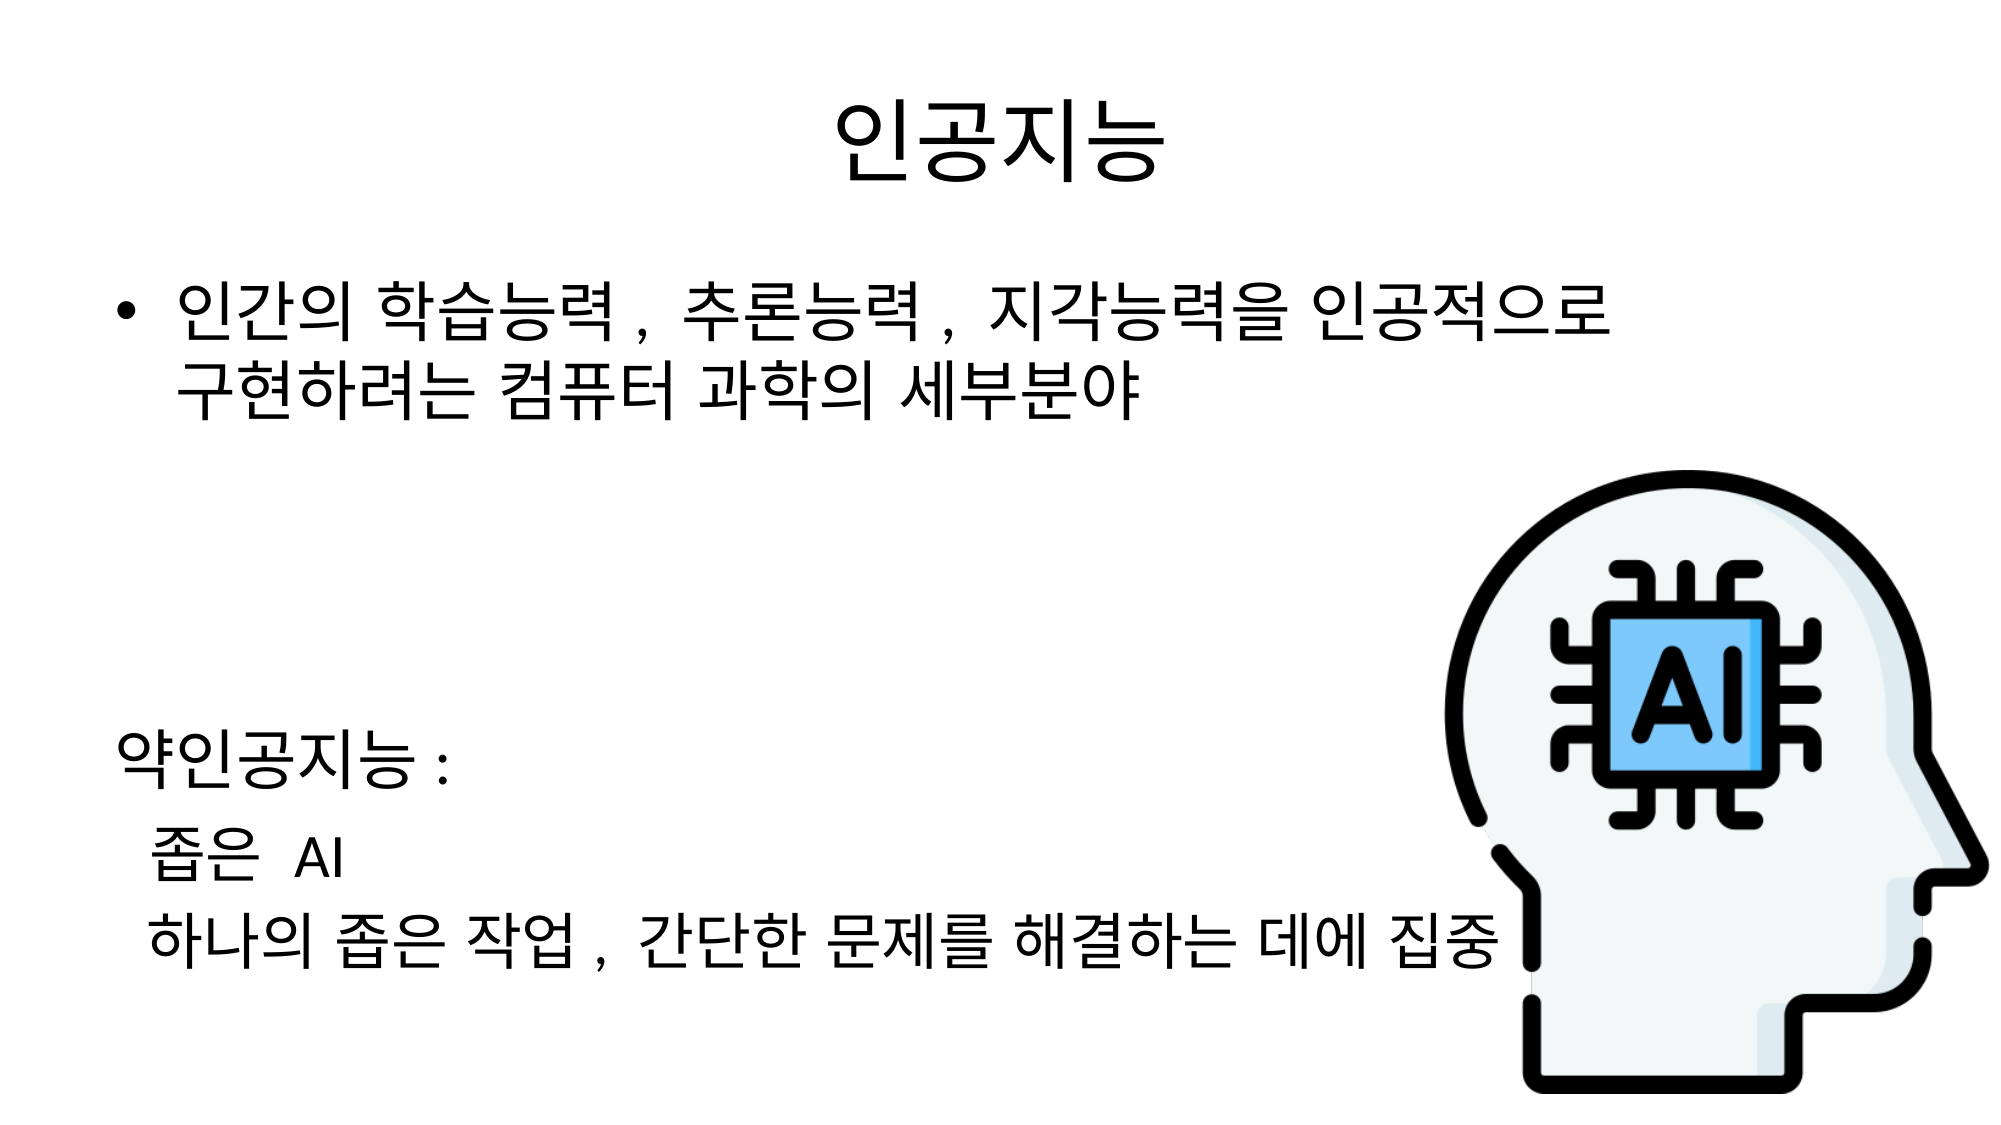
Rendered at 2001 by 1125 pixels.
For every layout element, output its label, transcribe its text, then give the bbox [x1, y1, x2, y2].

list 인간의 학습능력, 추론능력, 지각능력을 인공적으로 구현하려는 컴퓨터 과학의 세부분야 약인공지능: 좁은 AI 하나의 좁은 작업, 간단한 문제를 해결하는 데에 집중 [99, 262, 1900, 1005]
title 인공지능 [99, 45, 1900, 233]
picture [1404, 470, 2000, 1094]
